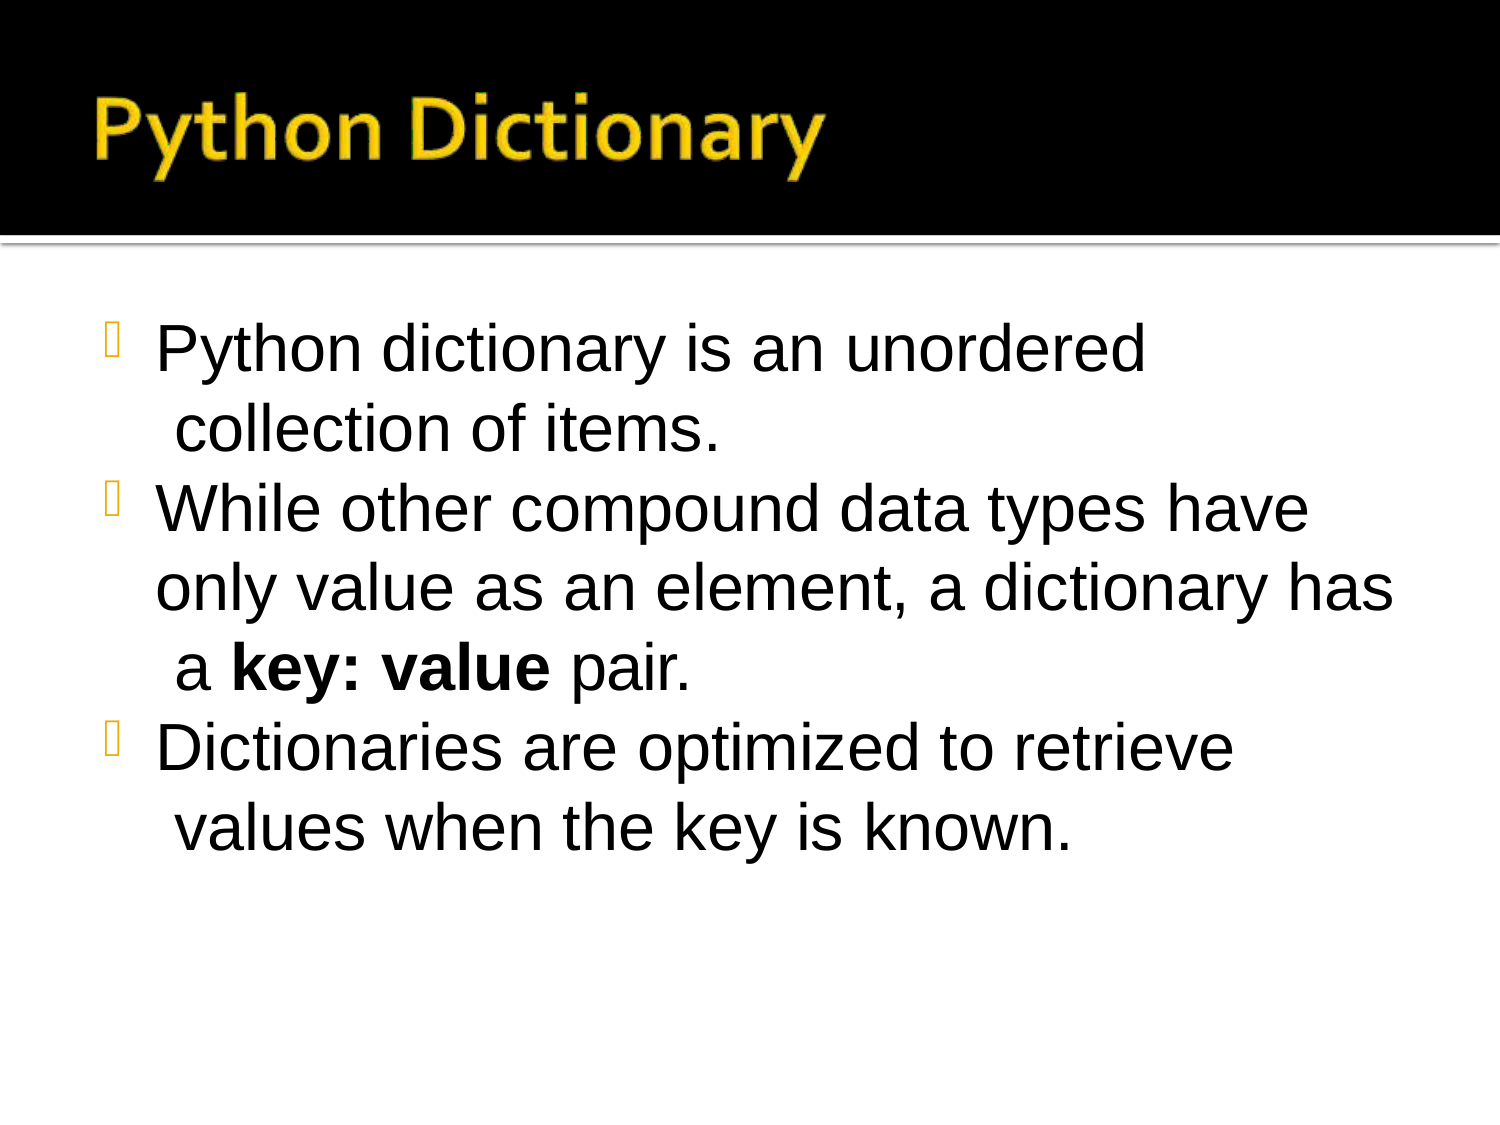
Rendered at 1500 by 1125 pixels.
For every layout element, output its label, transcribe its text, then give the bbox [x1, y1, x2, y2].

text_box Python dictionary is an unordered collection of items. While other compound data types have only value as an element, a dictionary has a key: value pair. Dictionaries are optimized to retrieve values when the key is known. [101, 302, 1399, 865]
picture [0, 244, 1500, 251]
text_box [96, 92, 827, 182]
